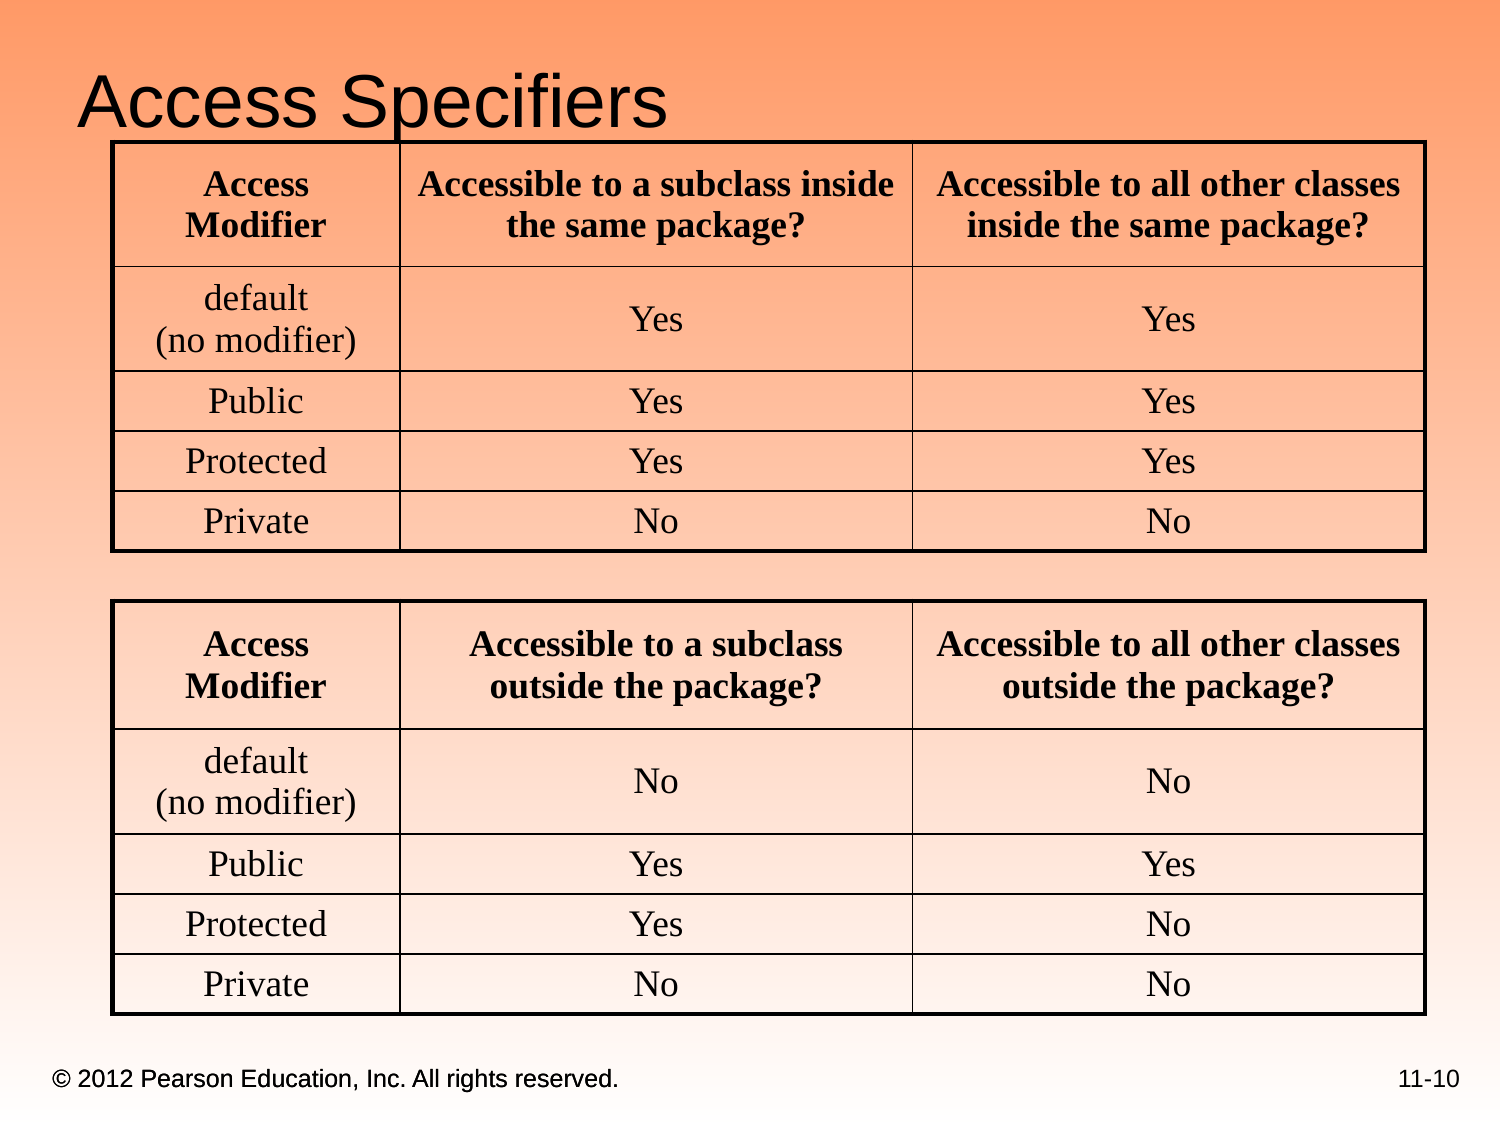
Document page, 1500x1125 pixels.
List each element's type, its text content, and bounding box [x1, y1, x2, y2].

title Access Specifiers [62, 37, 1338, 150]
table_header Accessible to a subclass inside the same package? [401, 144, 912, 266]
table_cell Private [115, 492, 399, 549]
table_cell default (no modifier) [115, 730, 399, 833]
table_cell Public [115, 372, 399, 430]
table_cell Protected [115, 432, 399, 490]
table_cell Yes [401, 895, 912, 953]
table_cell Yes [913, 267, 1423, 370]
table_cell No [401, 730, 912, 833]
table_cell Yes [913, 432, 1423, 490]
table_cell No [401, 955, 912, 1012]
table_cell No [401, 492, 912, 549]
table_header Access Modifier [115, 144, 399, 266]
table_cell No [913, 730, 1423, 833]
table_cell No [913, 895, 1423, 953]
table_cell No [913, 955, 1423, 1012]
text_box 11-10 [1162, 1024, 1475, 1100]
table_cell Yes [913, 835, 1423, 893]
table_cell Protected [115, 895, 399, 953]
table_cell Yes [401, 835, 912, 893]
table_cell Yes [913, 372, 1423, 430]
table_cell Yes [401, 372, 912, 430]
table_cell No [913, 492, 1423, 549]
table_header Accessible to all other classes inside the same package? [913, 144, 1423, 266]
table_cell Yes [401, 432, 912, 490]
table_cell default (no modifier) [115, 267, 399, 370]
table_header Accessible to all other classes outside the package? [913, 603, 1423, 728]
table_cell Yes [401, 267, 912, 370]
table_cell Public [115, 835, 399, 893]
table_header Access Modifier [115, 603, 399, 728]
table_header Accessible to a subclass outside the package? [401, 603, 912, 728]
table_cell Private [115, 955, 399, 1012]
